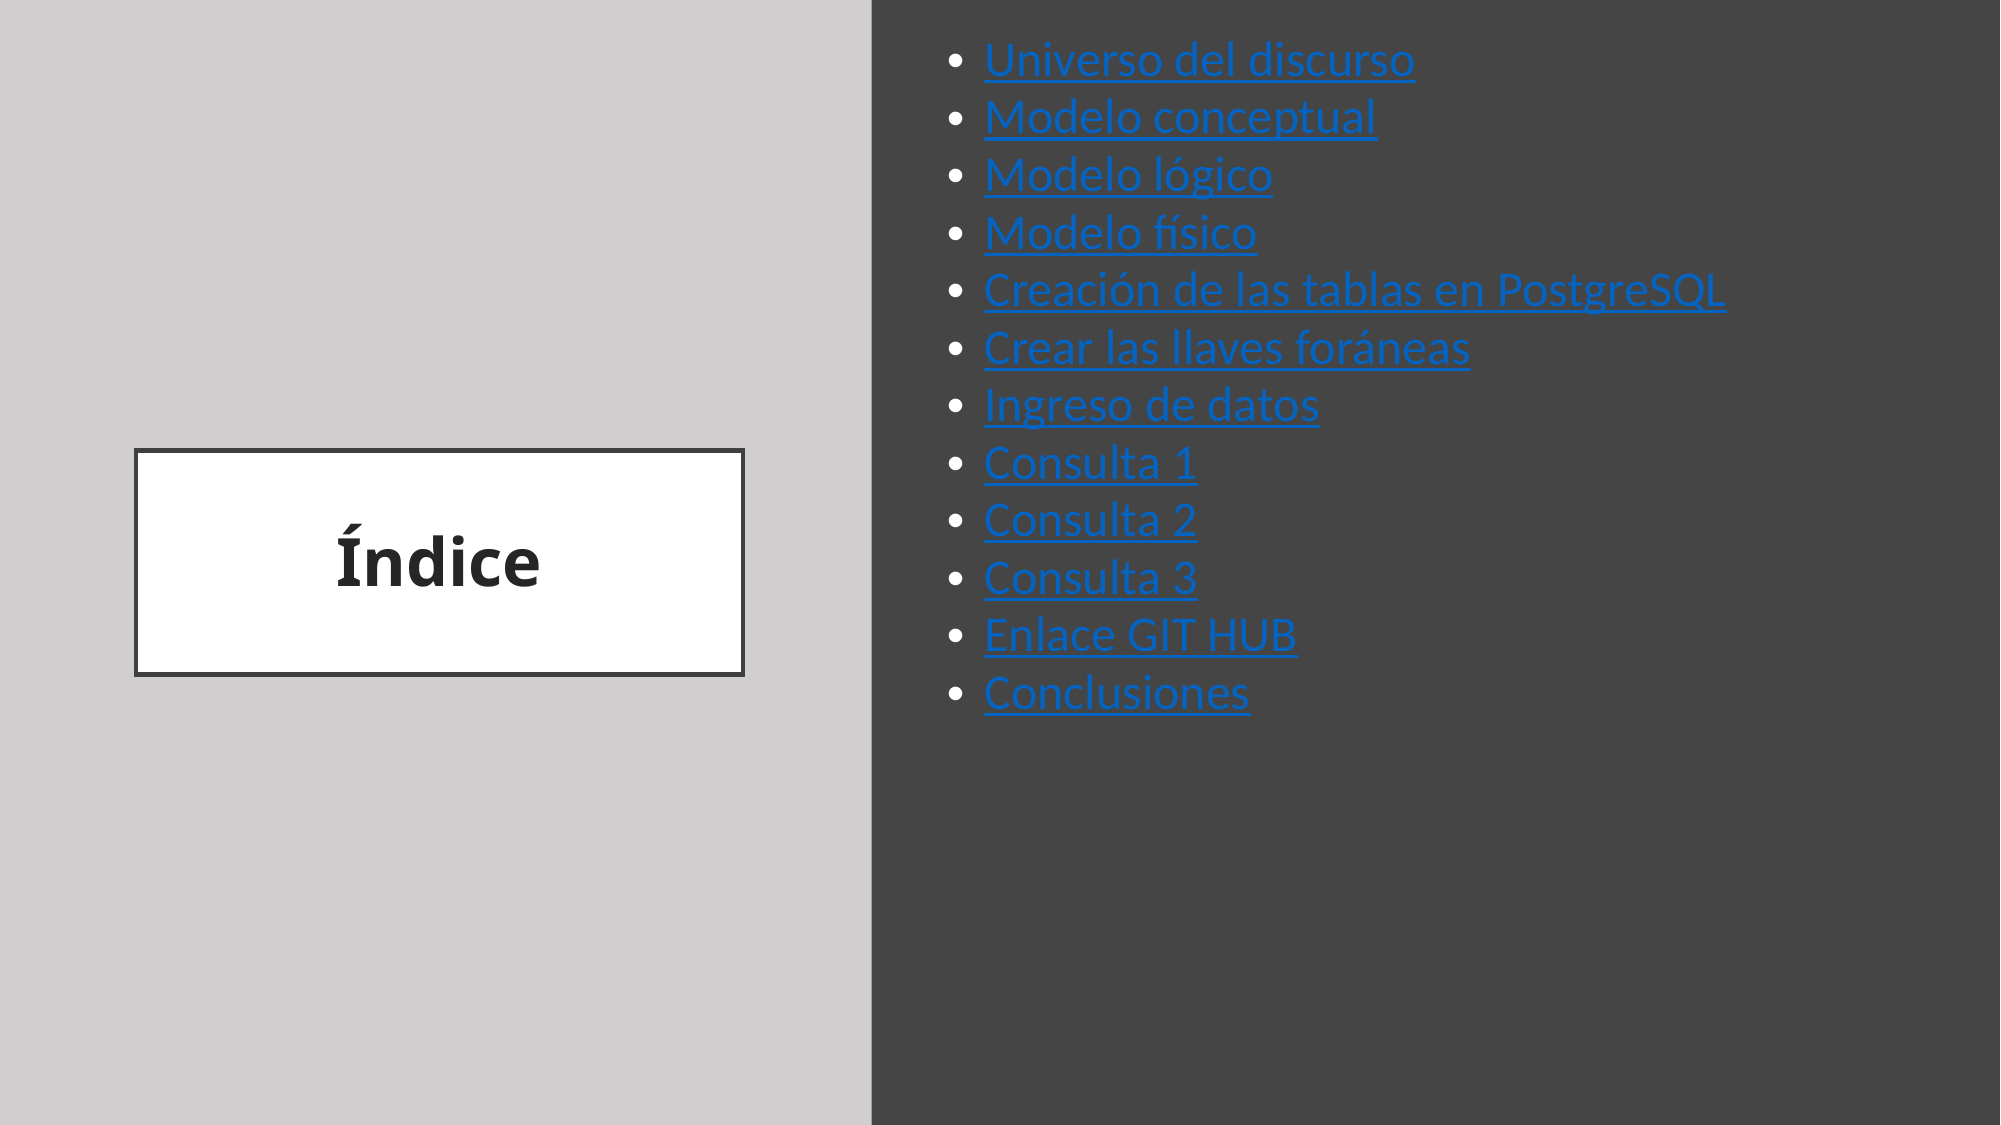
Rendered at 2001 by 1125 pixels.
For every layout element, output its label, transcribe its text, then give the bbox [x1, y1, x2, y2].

text_box [0, 0, 873, 1125]
title Índice [136, 450, 743, 675]
text_box Universo del discurso Modelo conceptual Modelo lógico Modelo físico Creación de las tablas en PostgreSQL Crear las llaves foráneas Ingreso de datos Consulta 1 Consulta 2 Consulta 3 Enlace GIT HUB Conclusiones [913, 33, 1949, 1059]
